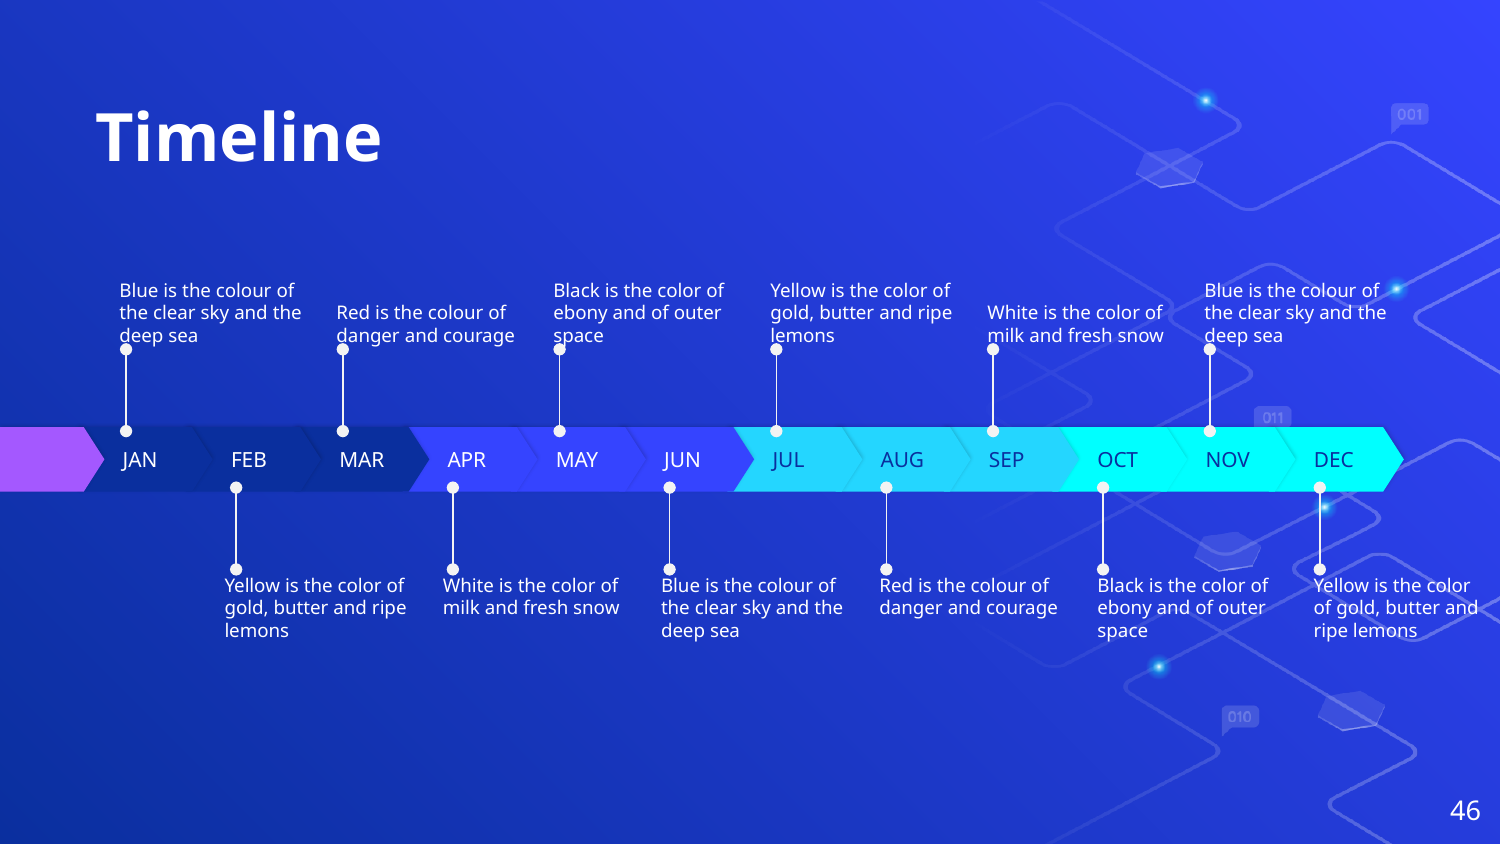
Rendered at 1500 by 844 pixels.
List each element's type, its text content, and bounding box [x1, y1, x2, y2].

text_box Yellow is the color of gold, butter and ripe lemons [1313, 573, 1484, 661]
text_box MAR [304, 427, 430, 492]
text_box Yellow is the color of gold, butter and ripe lemons [224, 573, 430, 661]
text_box JUN [629, 427, 755, 492]
text_box OCT [1061, 427, 1188, 492]
text_box White is the color of milk and fresh snow [442, 573, 648, 661]
text_box Red is the colour of danger and courage [879, 573, 1085, 661]
text_box White is the color of milk and fresh snow [987, 258, 1193, 346]
title Timeline [95, 33, 1082, 175]
text_box Black is the color of ebony and of outer space [1097, 573, 1303, 661]
picture [0, 0, 1500, 844]
text_box MAY [521, 427, 646, 492]
text_box AUG [844, 427, 971, 492]
text_box Red is the colour of danger and courage [336, 258, 542, 346]
text_box JAN [87, 427, 213, 492]
text_box FEB [196, 427, 322, 492]
text_box APR [411, 427, 538, 492]
slide_number ‹#› [1391, 779, 1482, 844]
text_box JUL [736, 427, 863, 492]
text_box SEP [954, 427, 1079, 492]
text_box Blue is the colour of the clear sky and the deep sea [1204, 258, 1410, 346]
text_box NOV [1169, 427, 1296, 492]
text_box Blue is the colour of the clear sky and the deep sea [119, 258, 325, 346]
text_box Yellow is the color of gold, butter and ripe lemons [770, 258, 976, 346]
text_box DEC [1279, 427, 1404, 492]
text_box Black is the color of ebony and of outer space [553, 258, 759, 346]
text_box Blue is the colour of the clear sky and the deep sea [661, 573, 867, 661]
text_box [0, 427, 105, 492]
